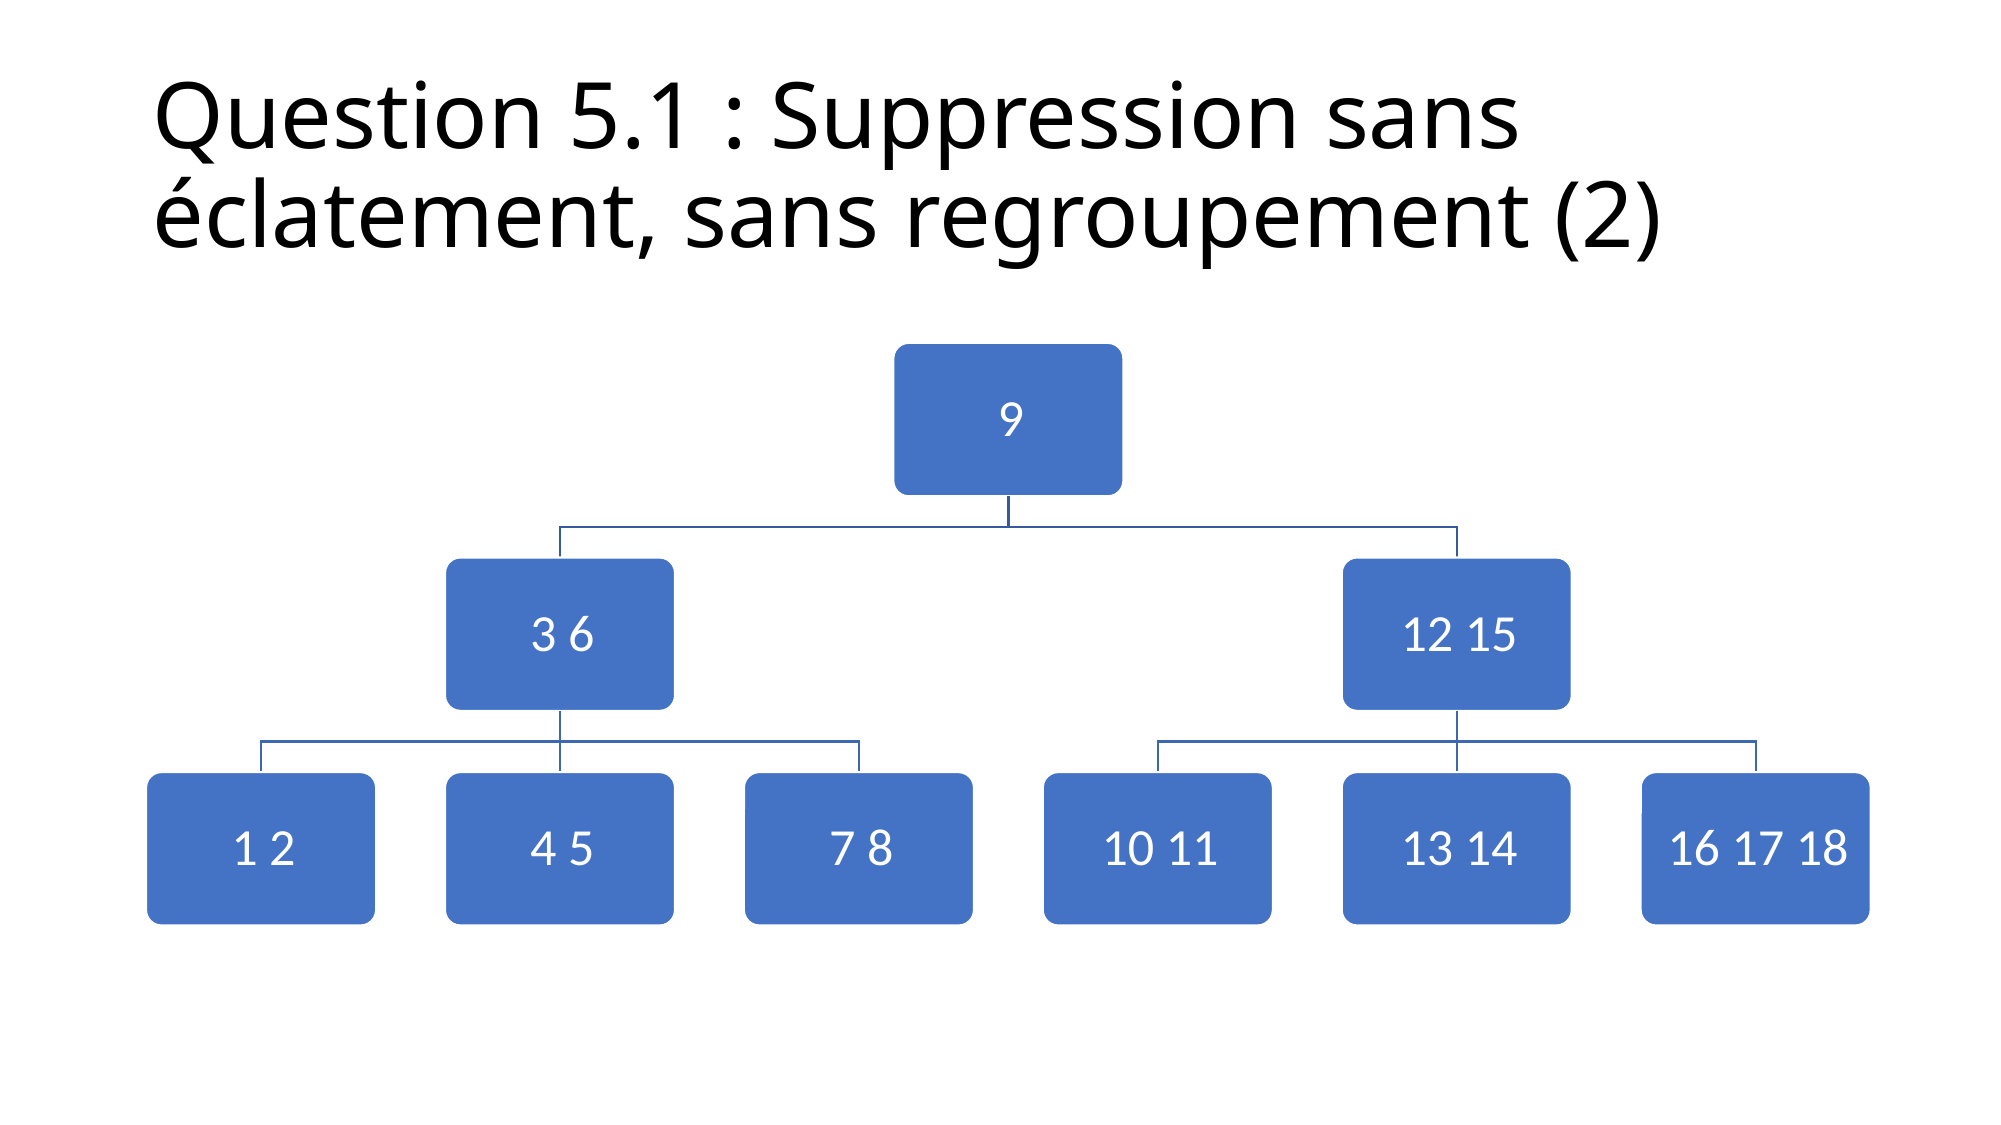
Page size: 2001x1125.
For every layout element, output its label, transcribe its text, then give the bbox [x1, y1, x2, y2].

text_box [145, 277, 1871, 992]
title Question 5.1 : Suppression sans éclatement, sans regroupement (2) [137, 59, 1863, 278]
